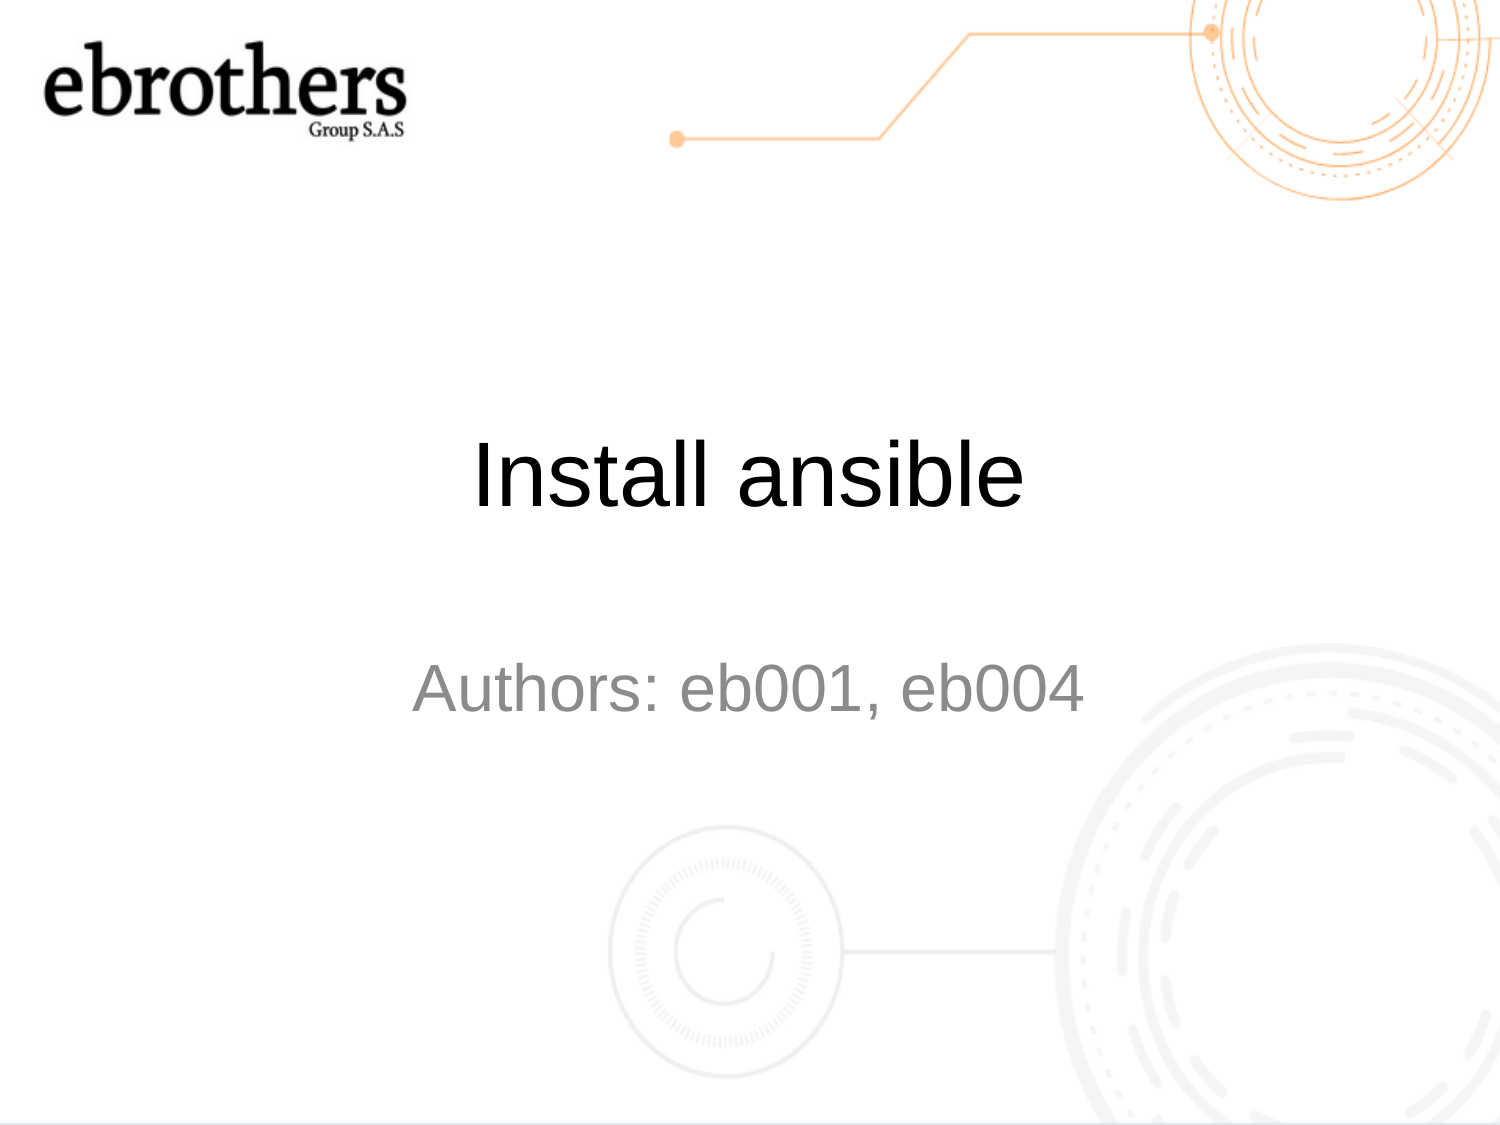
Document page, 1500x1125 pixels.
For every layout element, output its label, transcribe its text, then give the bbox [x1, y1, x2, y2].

text_box Install ansible [112, 349, 1387, 590]
picture [0, 0, 1500, 1125]
text_box Authors: eb001, eb004 [225, 637, 1275, 925]
